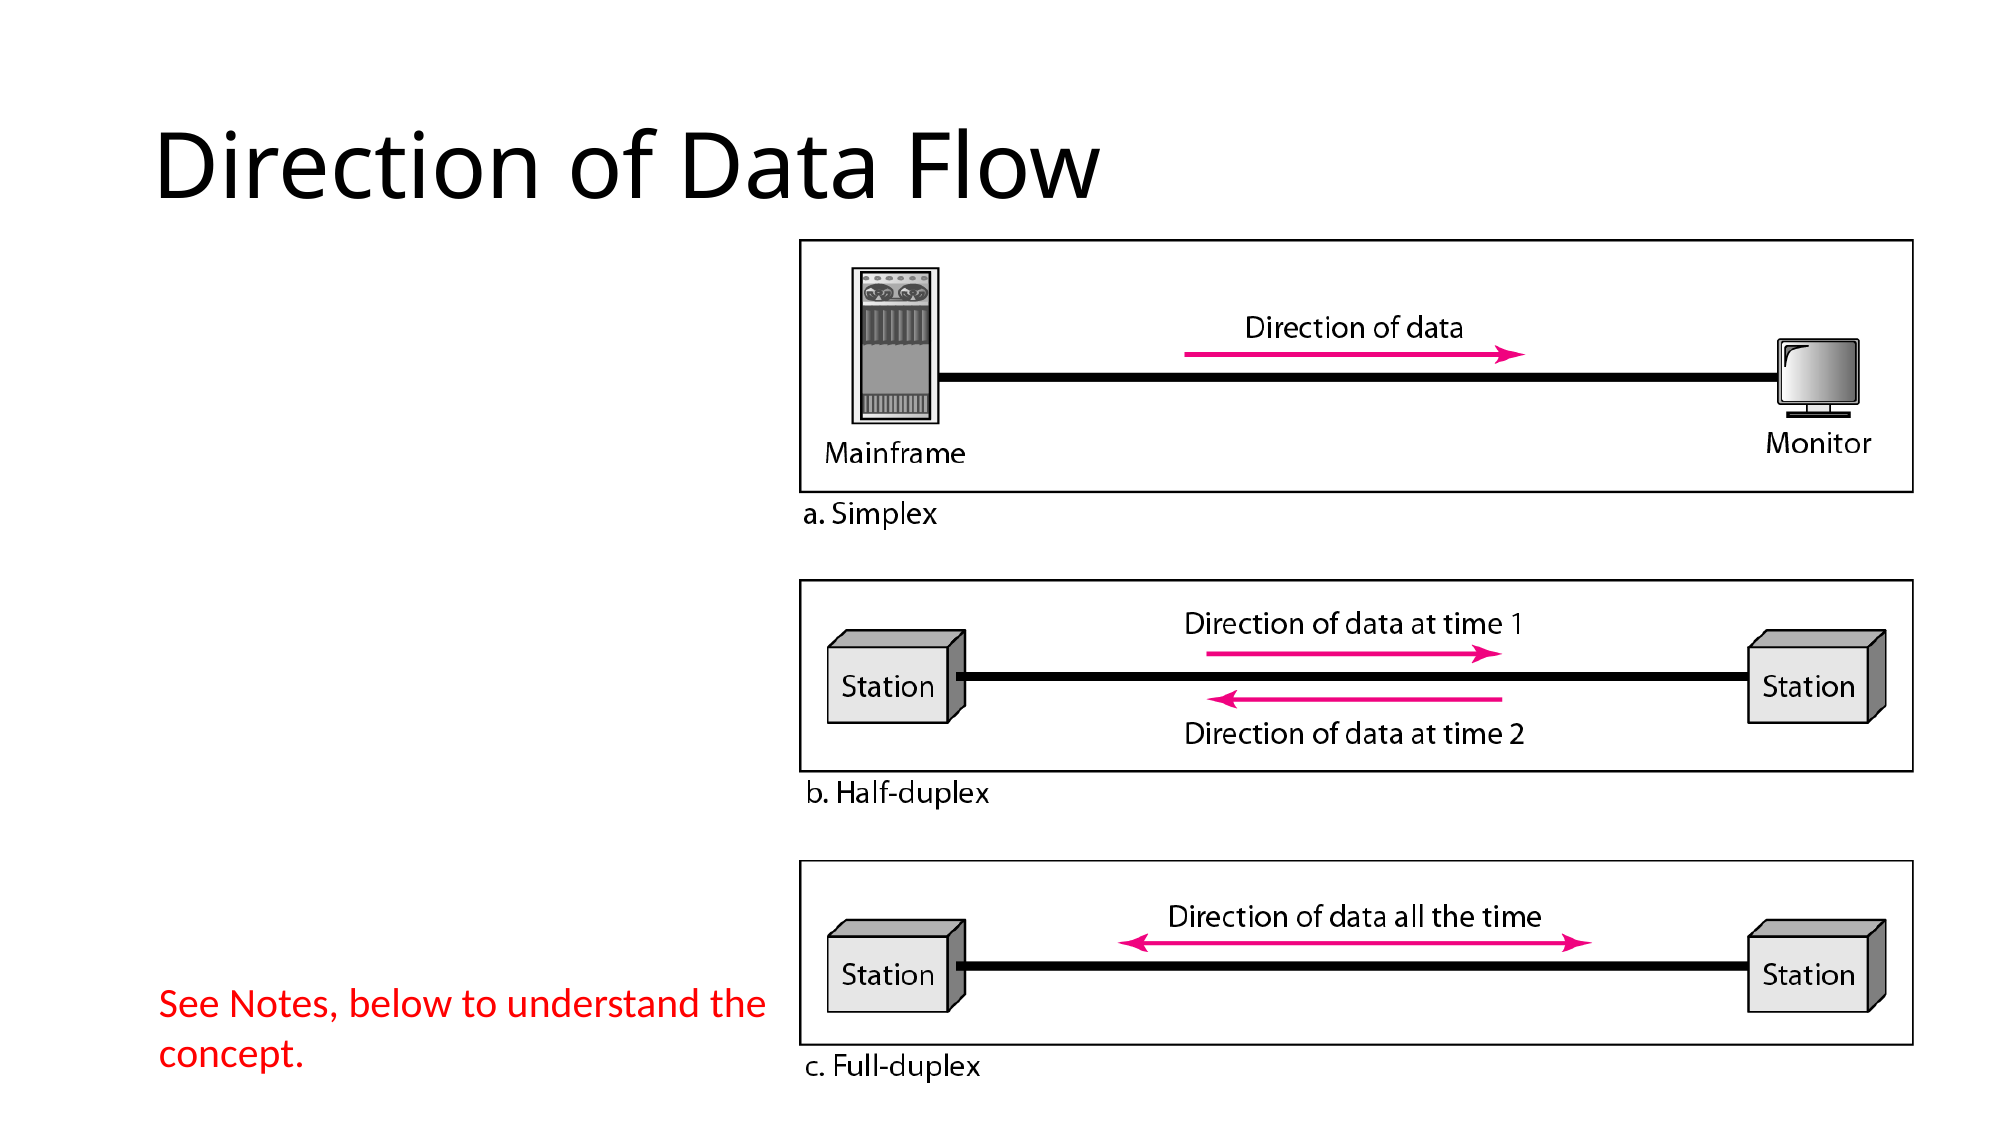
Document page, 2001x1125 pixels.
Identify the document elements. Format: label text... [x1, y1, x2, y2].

text_box Direction of Data Flow [137, 59, 1863, 278]
text_box See Notes, below to understand the concept. [69, 967, 794, 1083]
picture [799, 239, 1914, 1085]
